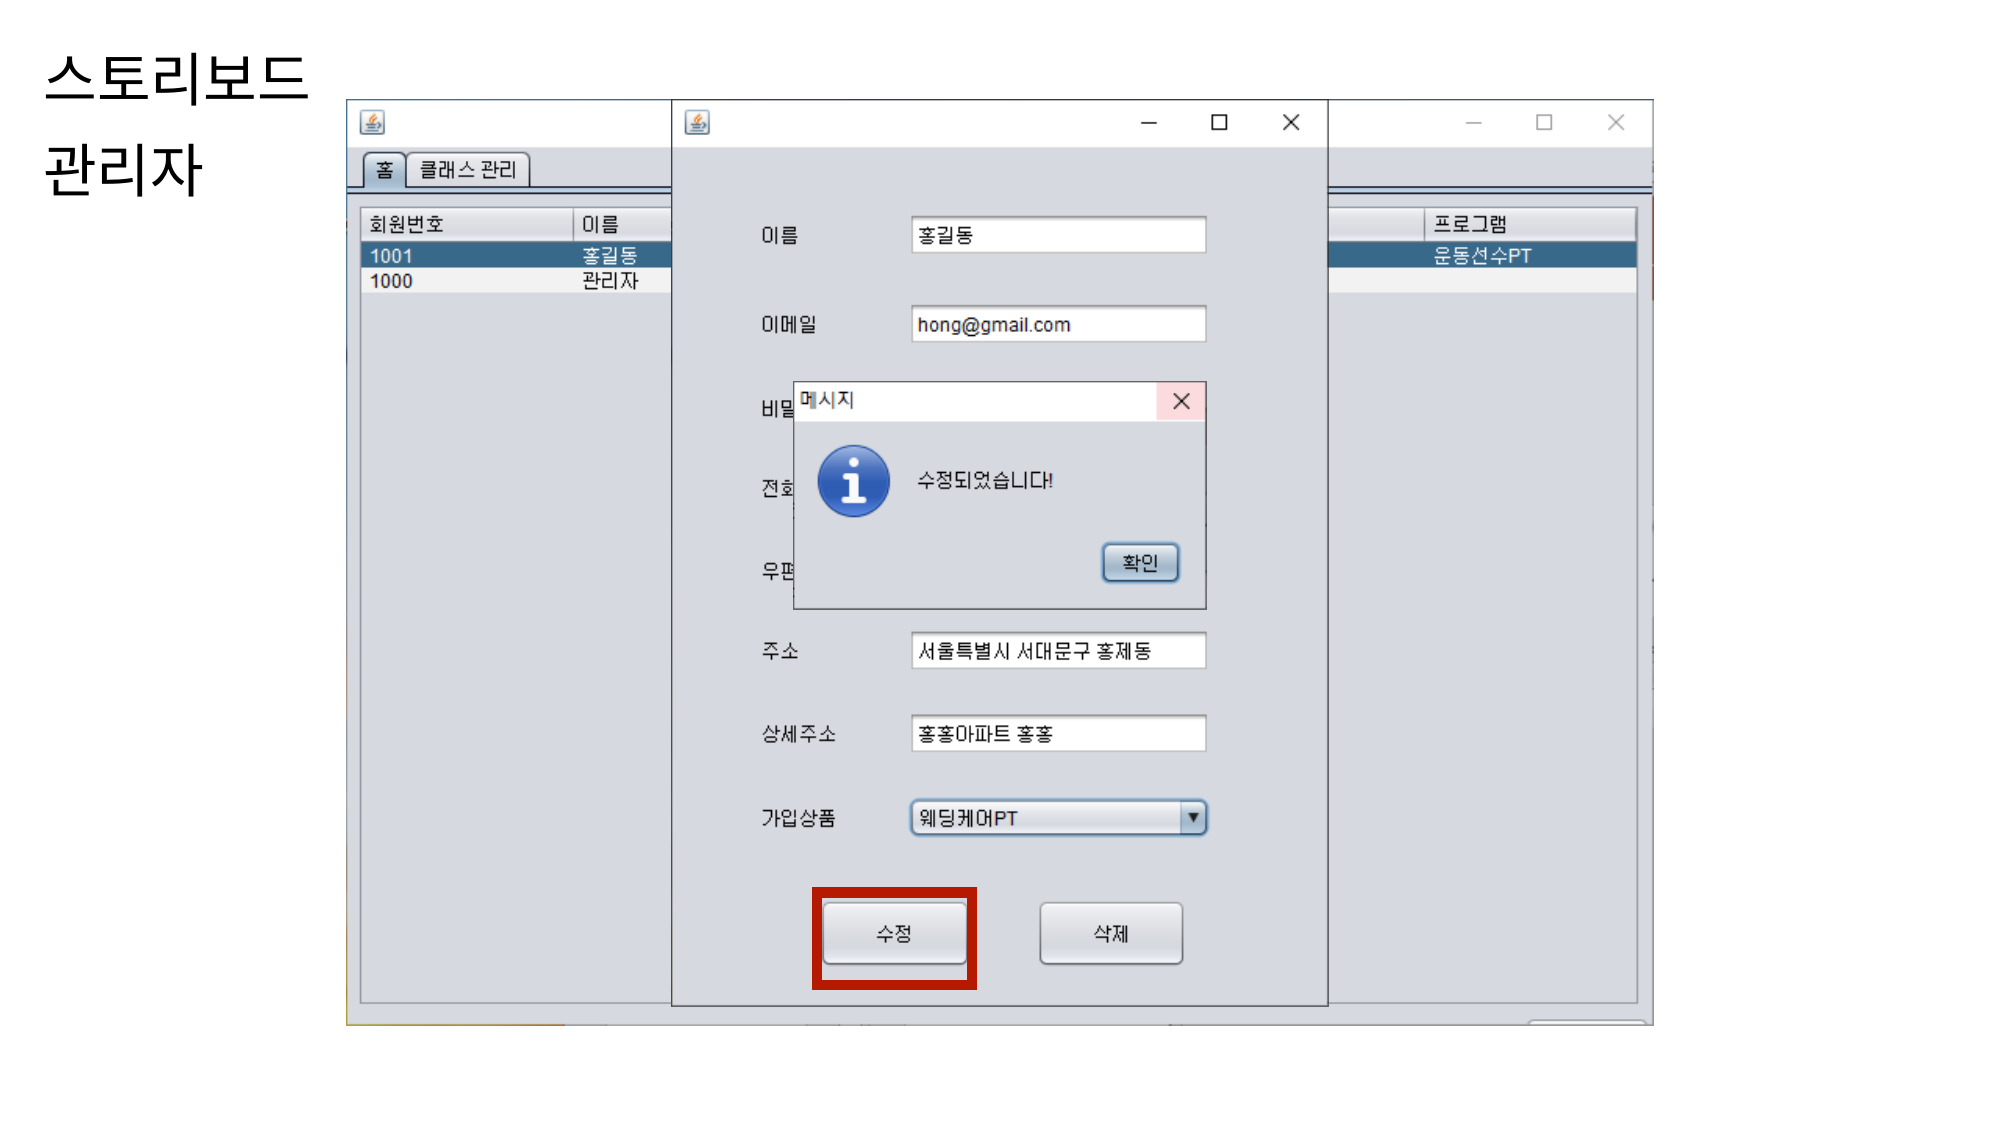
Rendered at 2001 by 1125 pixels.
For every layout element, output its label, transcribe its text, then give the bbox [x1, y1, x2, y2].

title 스토리보드 [35, 28, 361, 137]
picture [346, 98, 1654, 1026]
picture [793, 381, 1207, 611]
text_box 관리자 [36, 120, 346, 227]
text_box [670, 98, 1330, 1008]
